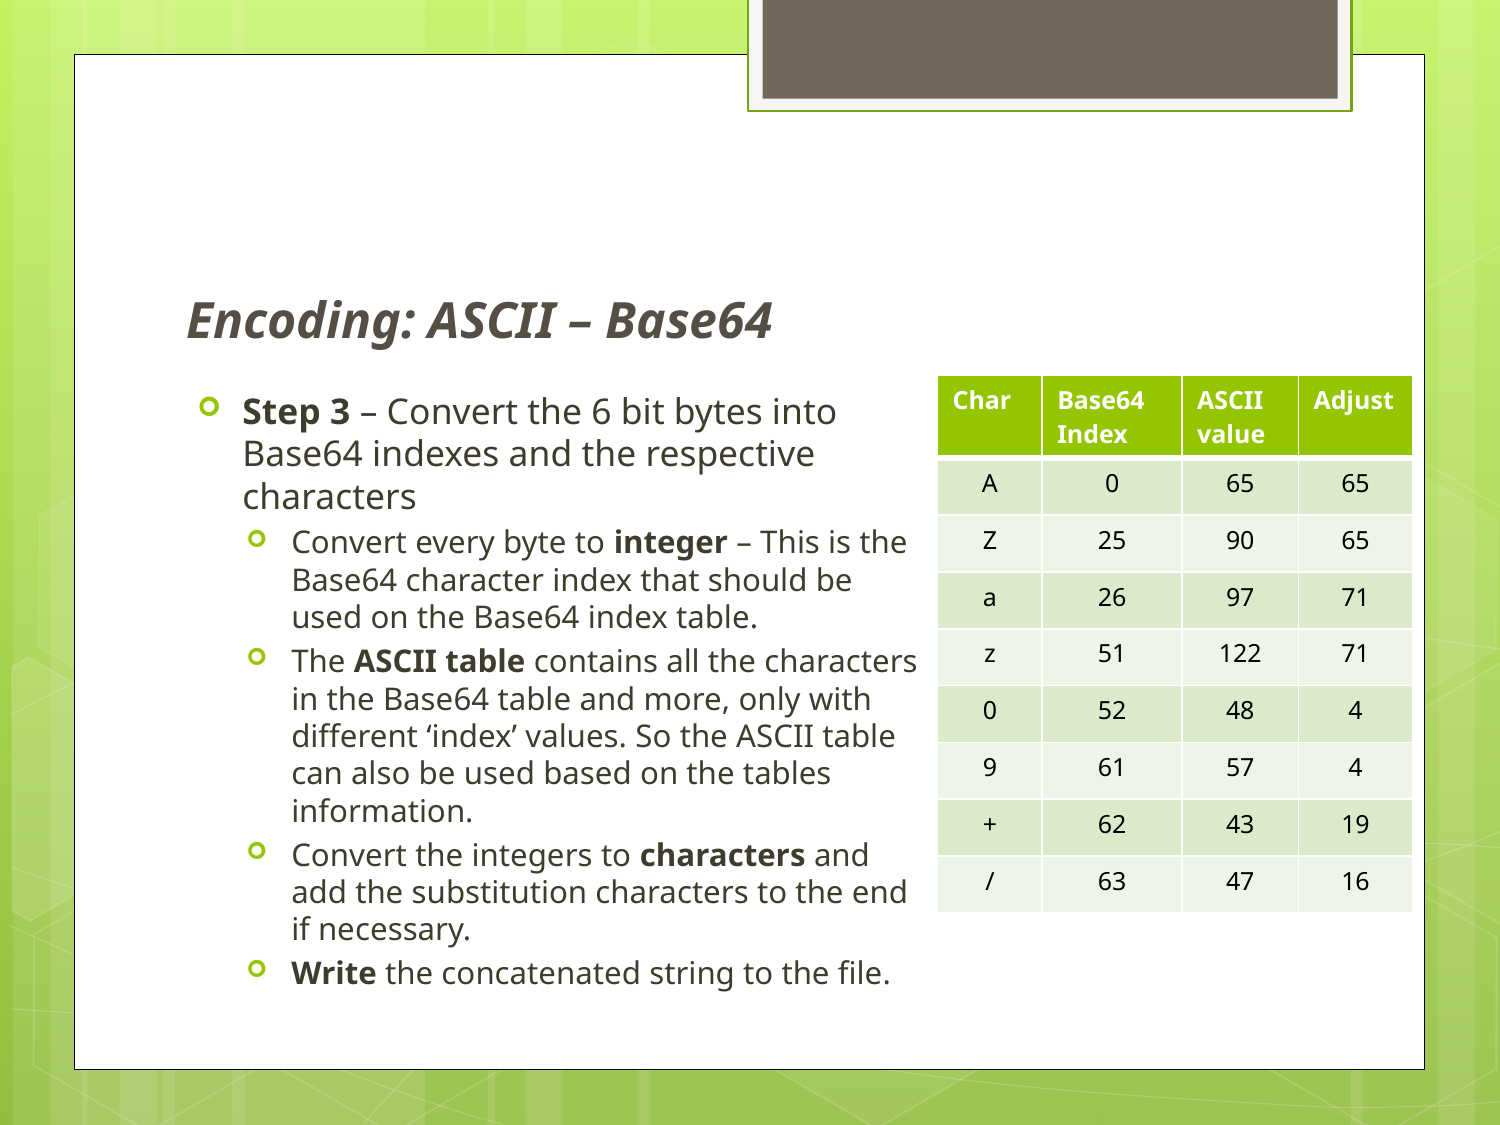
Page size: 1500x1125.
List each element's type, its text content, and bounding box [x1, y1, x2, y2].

table_cell 62 [1043, 800, 1181, 855]
table_cell a [938, 573, 1041, 628]
table_header Char [938, 376, 1041, 455]
table_cell z [938, 630, 1041, 685]
table_cell 26 [1043, 573, 1181, 628]
table_cell 48 [1183, 686, 1298, 742]
table_header Adjust [1299, 376, 1412, 455]
table_cell 0 [1043, 461, 1181, 514]
table_cell 51 [1043, 630, 1181, 685]
title Encoding: ASCII – Base64 [171, 168, 1324, 357]
table_cell Z [938, 516, 1041, 571]
table_cell 90 [1183, 516, 1298, 571]
table_cell 52 [1043, 686, 1181, 742]
table_cell 71 [1299, 630, 1412, 685]
table_cell 57 [1183, 743, 1298, 798]
table_cell 16 [1299, 857, 1412, 912]
table_cell 65 [1299, 516, 1412, 571]
table_cell 97 [1183, 573, 1298, 628]
table_header Base64 Index [1043, 376, 1181, 455]
table_cell 9 [938, 743, 1041, 798]
table_cell 71 [1299, 573, 1412, 628]
table_cell 47 [1183, 857, 1298, 912]
list Step 3 – Convert the 6 bit bytes into Base64 indexes and the respective characters Convert every byte to integer – This is the Base64 character index that should be used on the Base64 index table. The ASCII table contains all the characters in the Base64 table and more, only with different ‘index’ values. So the ASCII table can also be used based on the tables information. Convert the integers to characters and add the substitution characters to the end if necessary. Write the concatenated string to the file. [171, 381, 938, 1013]
table_cell A [938, 461, 1041, 514]
table_cell 43 [1183, 800, 1298, 855]
table_cell 65 [1299, 461, 1412, 514]
table_cell 19 [1299, 800, 1412, 855]
table_cell 25 [1043, 516, 1181, 571]
table_cell + [938, 800, 1041, 855]
table_cell 4 [1299, 686, 1412, 742]
table_cell 0 [938, 686, 1041, 742]
table_cell 63 [1043, 857, 1181, 912]
table_cell / [938, 857, 1041, 912]
table_cell 122 [1183, 630, 1298, 685]
table_cell 61 [1043, 743, 1181, 798]
table_cell 4 [1299, 743, 1412, 798]
table_header ASCII value [1183, 376, 1298, 455]
table_cell 65 [1183, 461, 1298, 514]
